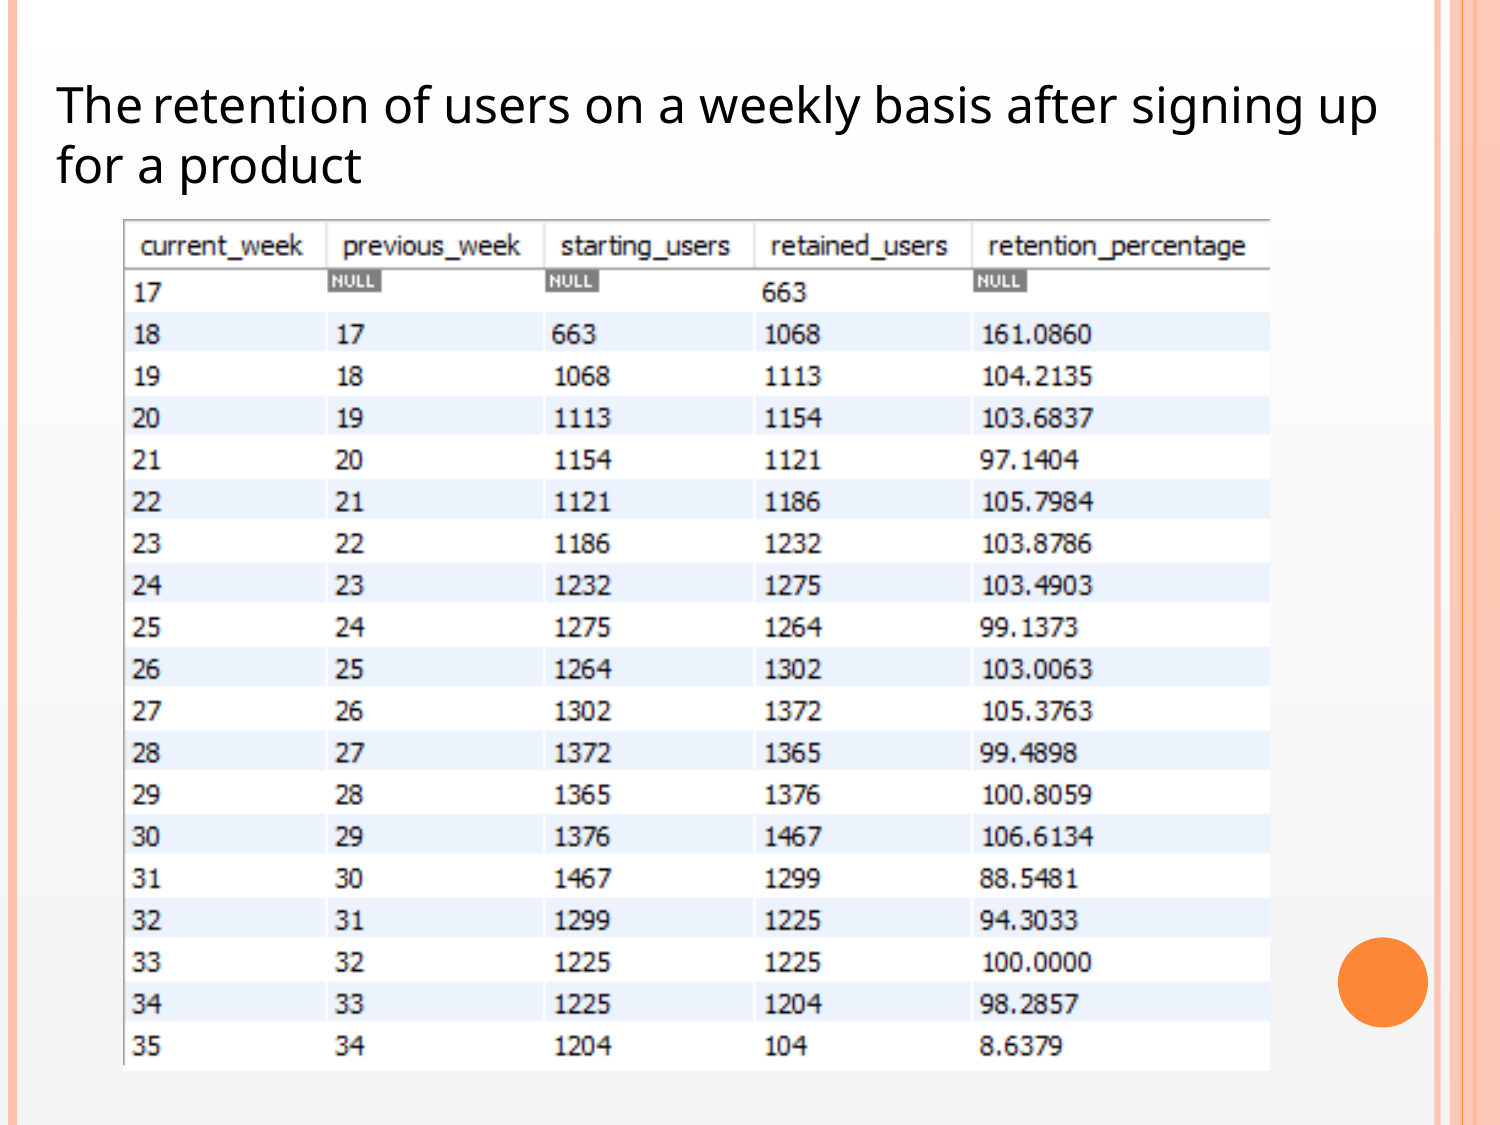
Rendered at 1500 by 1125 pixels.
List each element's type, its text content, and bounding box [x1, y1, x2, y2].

picture [123, 219, 1270, 1071]
text_box The retention of users on a weekly basis after signing up for a product [41, 66, 1402, 202]
